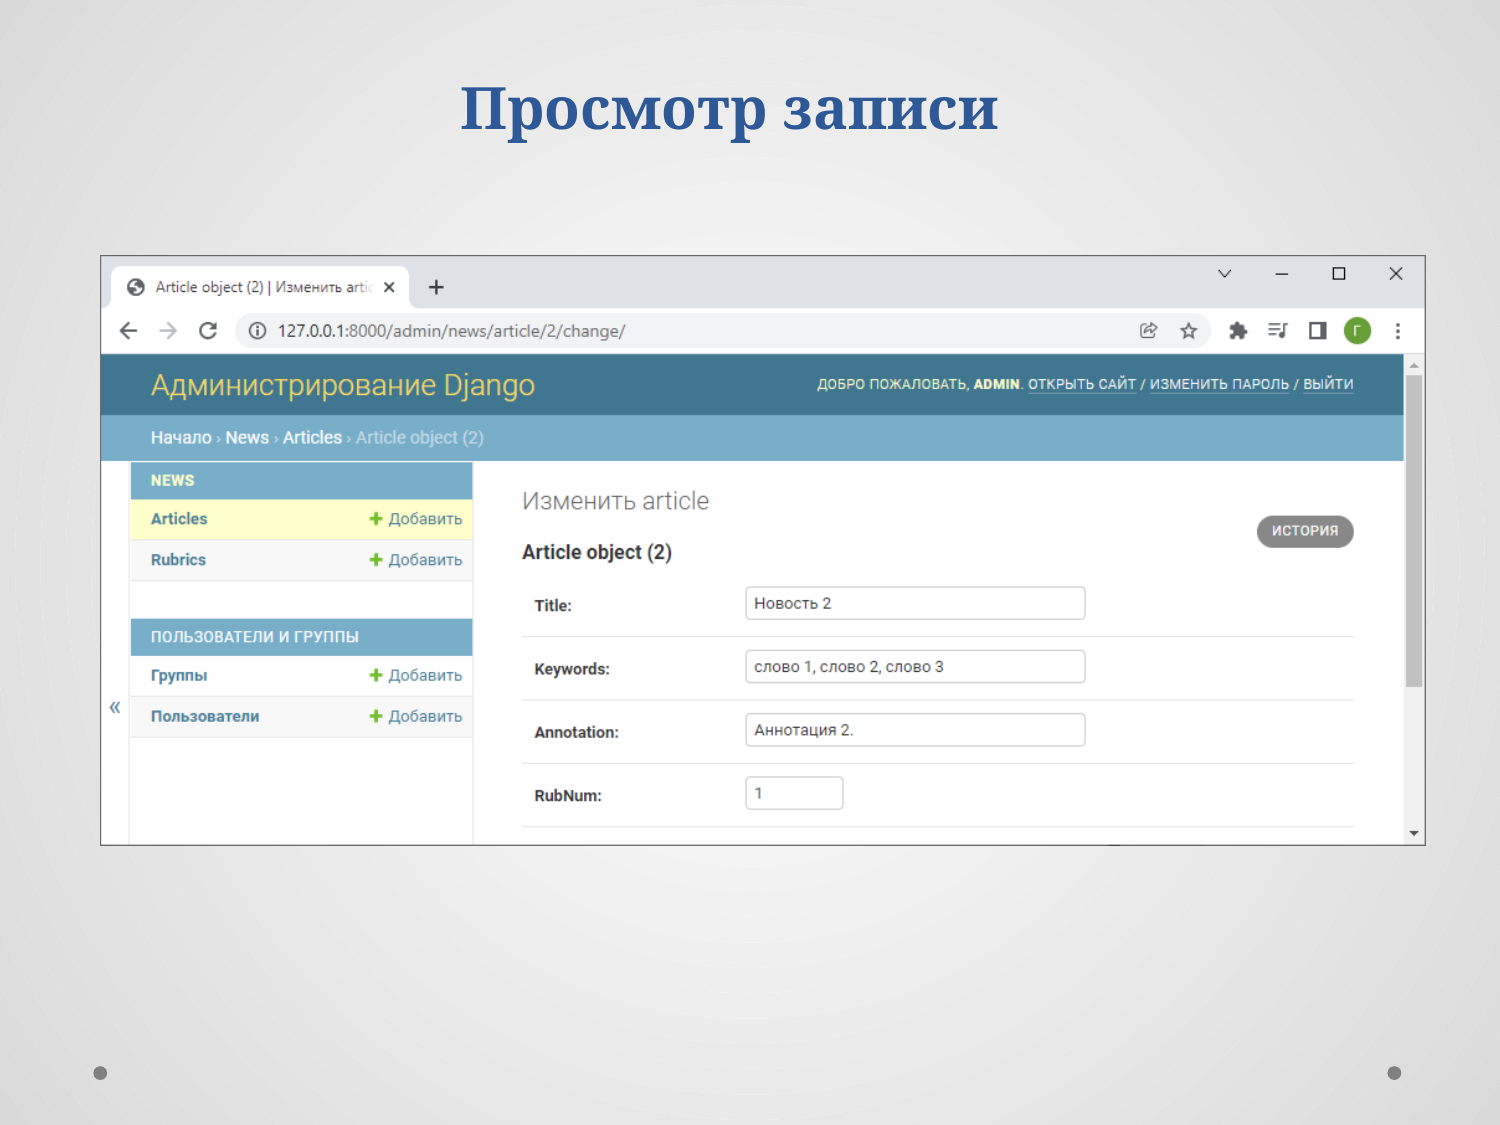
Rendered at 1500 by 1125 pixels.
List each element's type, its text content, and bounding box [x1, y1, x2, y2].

text_box Просмотр записи [36, 29, 1424, 188]
picture [100, 255, 1427, 847]
